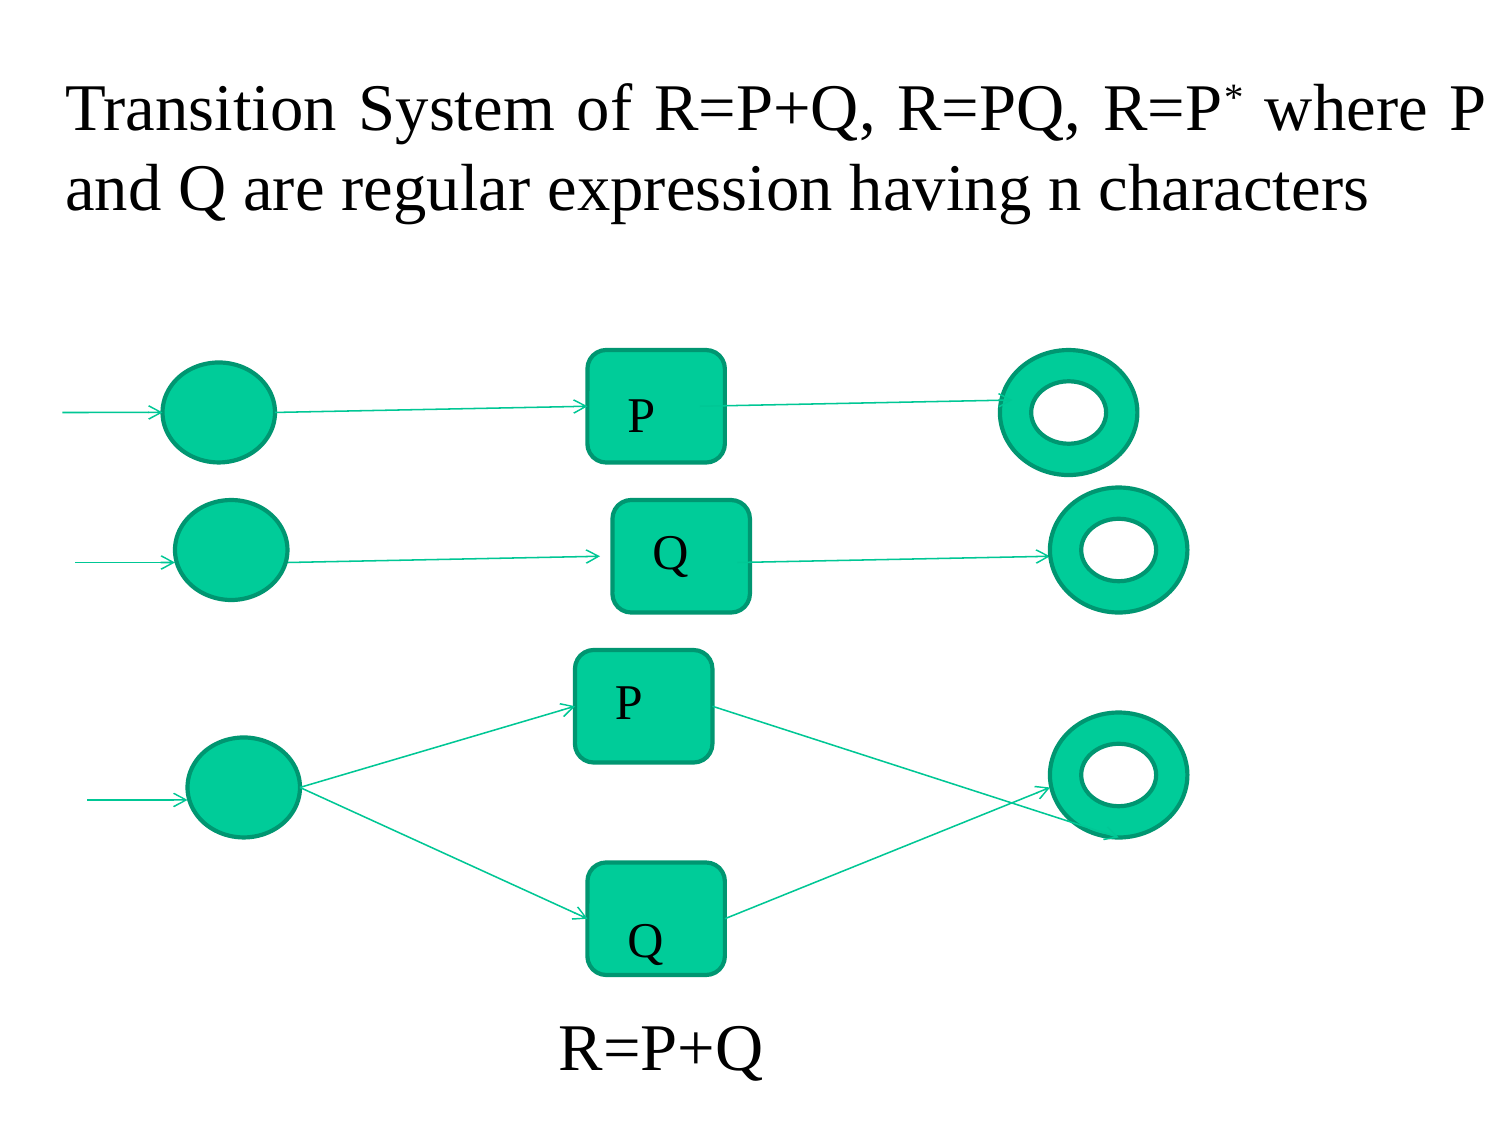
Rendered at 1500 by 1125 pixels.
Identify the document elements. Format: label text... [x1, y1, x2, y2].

text_box P [600, 662, 700, 738]
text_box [699, 399, 1013, 407]
text_box [1048, 710, 1190, 840]
text_box Q [637, 512, 725, 588]
text_box [160, 360, 277, 465]
text_box [997, 347, 1140, 478]
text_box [287, 555, 601, 563]
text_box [299, 787, 588, 919]
text_box P [612, 374, 713, 450]
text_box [724, 787, 1051, 919]
title Transition System of R=P+Q, R=PQ, R=P* where P and Q are regular expression having n characters [49, 37, 1500, 251]
text_box [1047, 485, 1190, 615]
list R=P+Q [37, 249, 1463, 1088]
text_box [737, 555, 1051, 563]
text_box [299, 705, 576, 786]
text_box [585, 347, 727, 465]
text_box [610, 497, 753, 615]
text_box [274, 405, 588, 413]
text_box [172, 497, 290, 603]
text_box [185, 735, 294, 840]
text_box [585, 860, 727, 978]
text_box [572, 647, 715, 765]
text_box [712, 705, 1051, 776]
text_box Q [612, 899, 688, 975]
